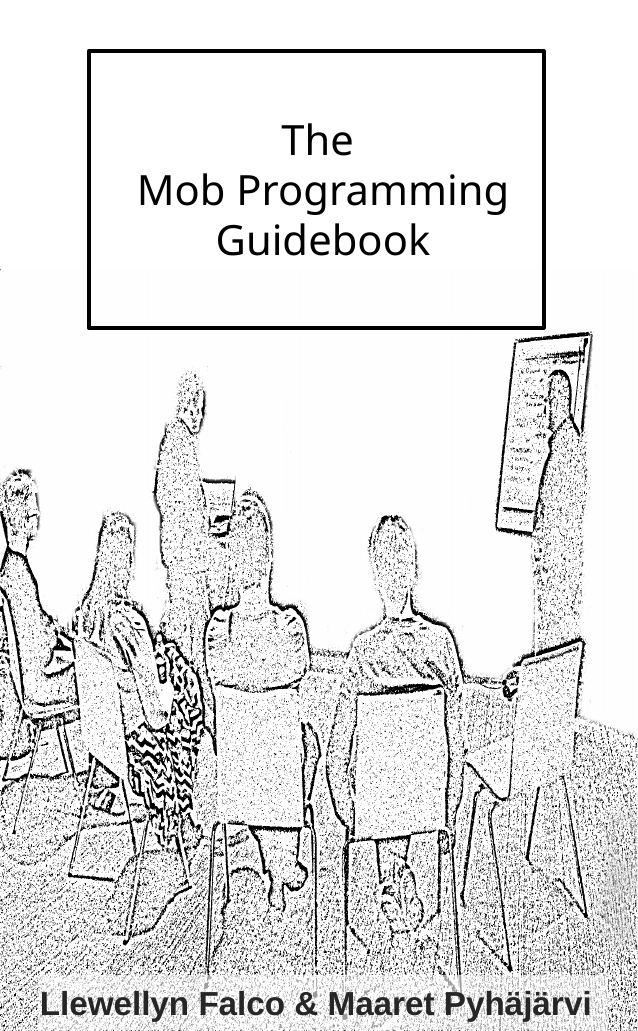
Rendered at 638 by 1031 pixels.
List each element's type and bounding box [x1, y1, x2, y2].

picture [0, 268, 638, 1031]
text_box [87, 49, 546, 267]
